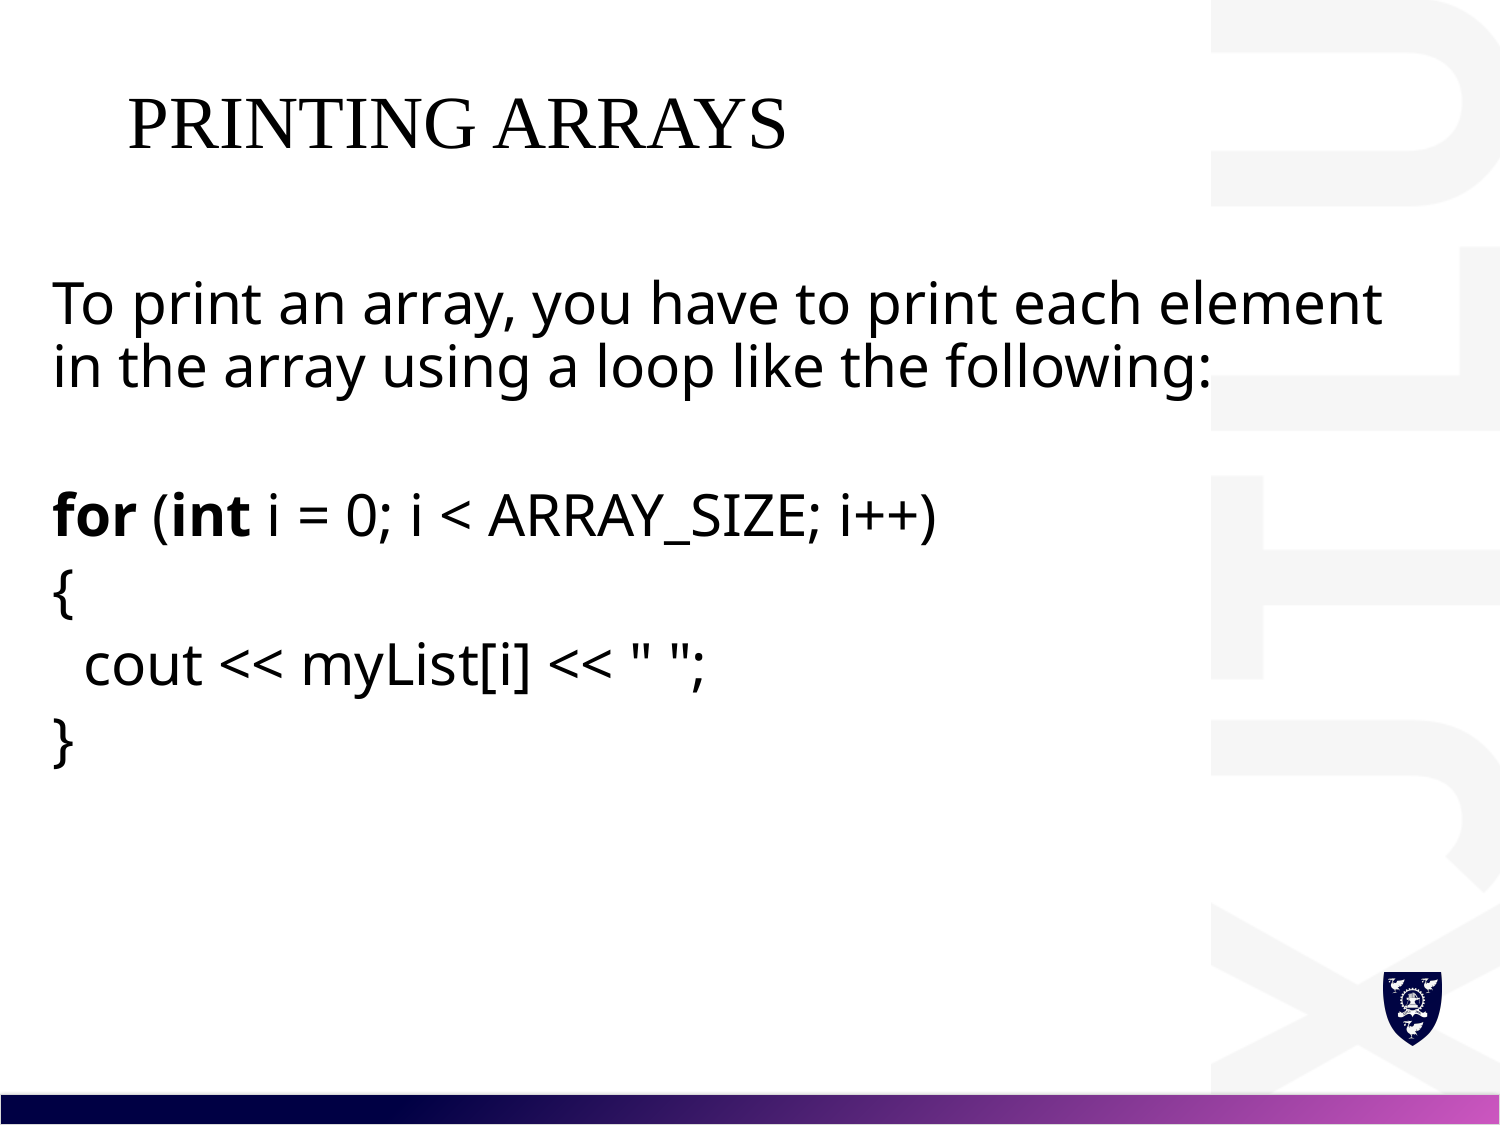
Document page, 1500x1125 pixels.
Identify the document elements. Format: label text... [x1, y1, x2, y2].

slide_number [1074, 1042, 1425, 1103]
list To print an array, you have to print each element in the array using a loop like the following: for (int i = 0; i < ARRAY_SIZE; i++) { cout << myList[i] << " "; } [37, 266, 1463, 518]
list To print an array, you have to print each element in the array using a loop like the following: for (int i = 0; i < ARRAY_SIZE; i++) { cout << myList[i] << " "; } [37, 519, 1463, 784]
title Printing arrays [112, 37, 1388, 200]
picture [1383, 972, 1442, 1046]
